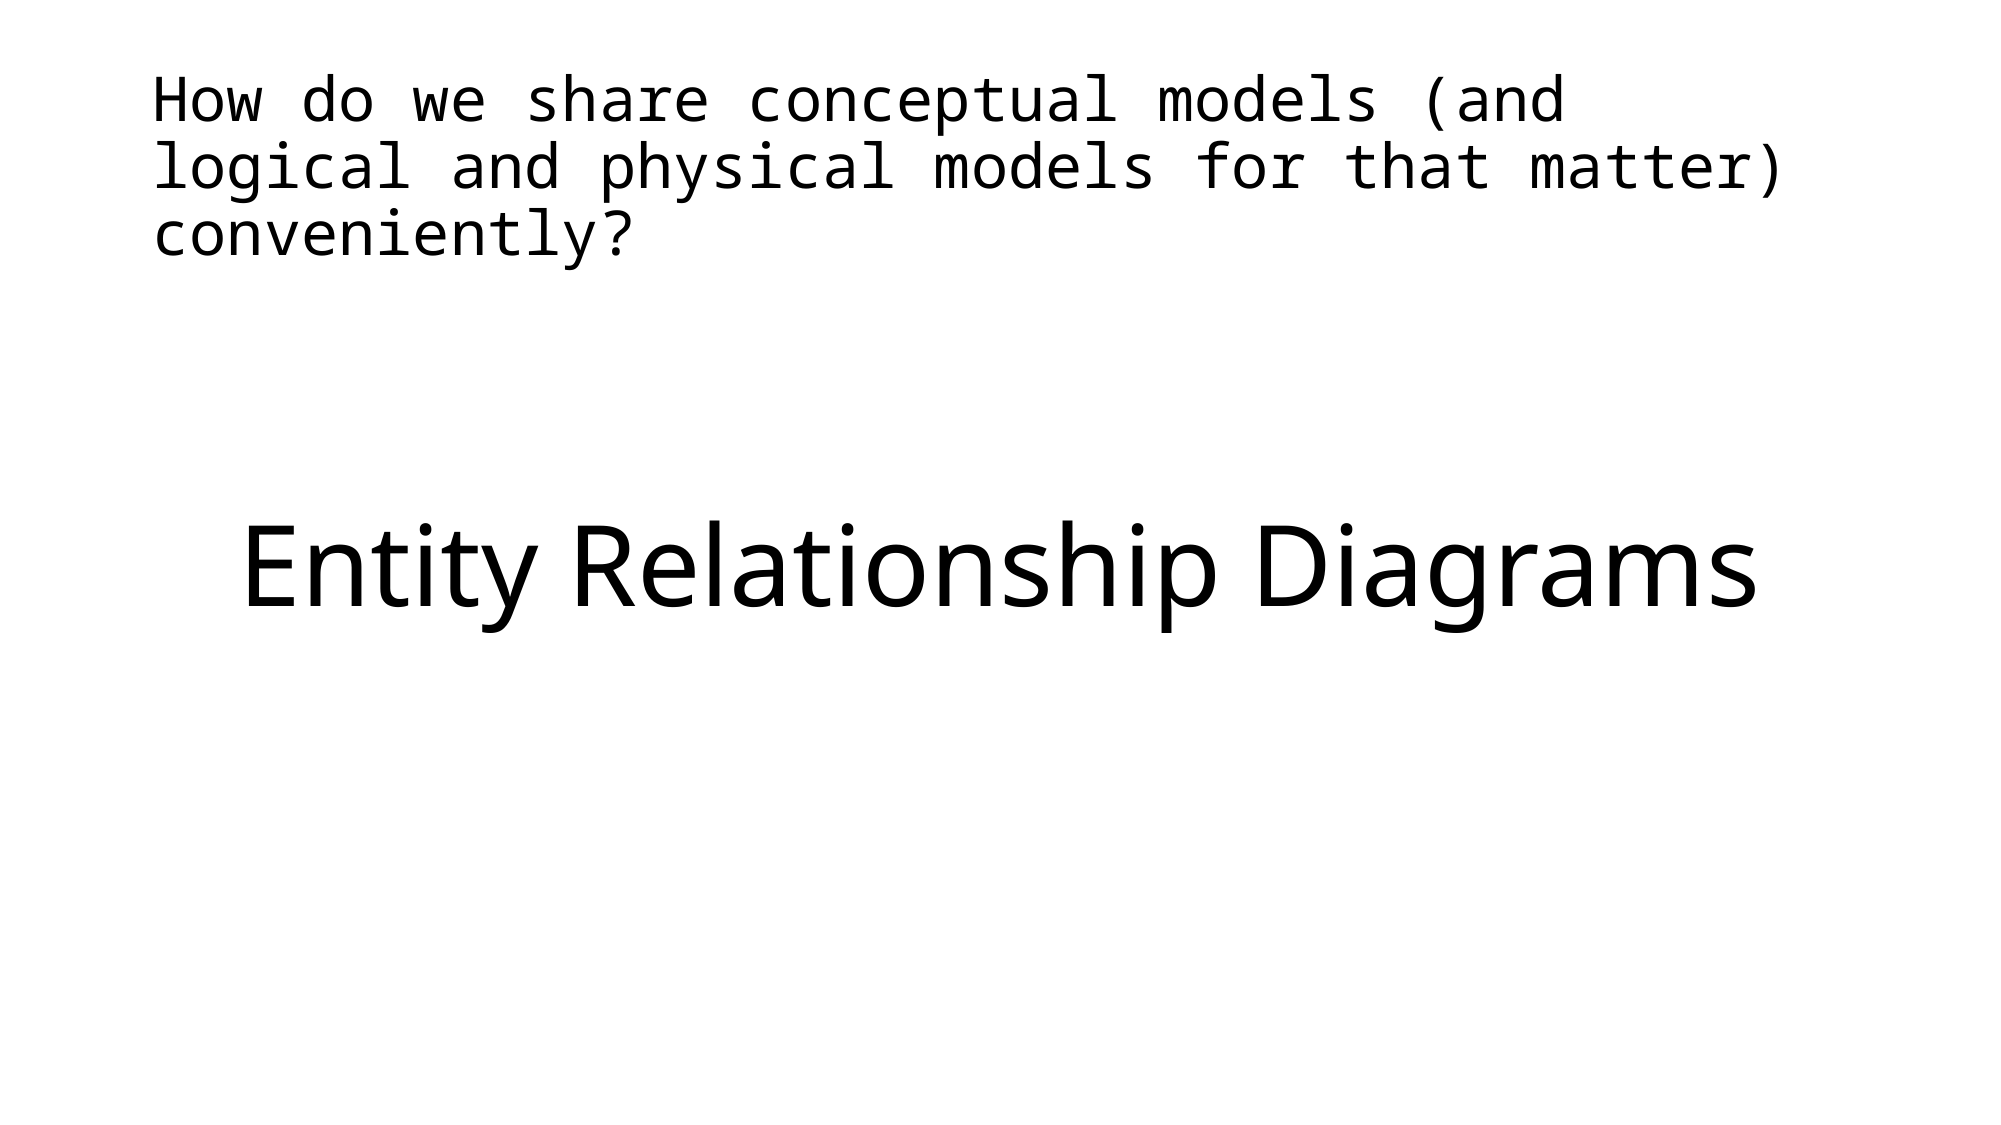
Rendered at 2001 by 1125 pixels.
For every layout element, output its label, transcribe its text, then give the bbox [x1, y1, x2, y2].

text_box Entity Relationship Diagrams [223, 486, 1777, 637]
title How do we share conceptual models (and logical and physical models for that matter) conveniently? [137, 59, 1863, 278]
